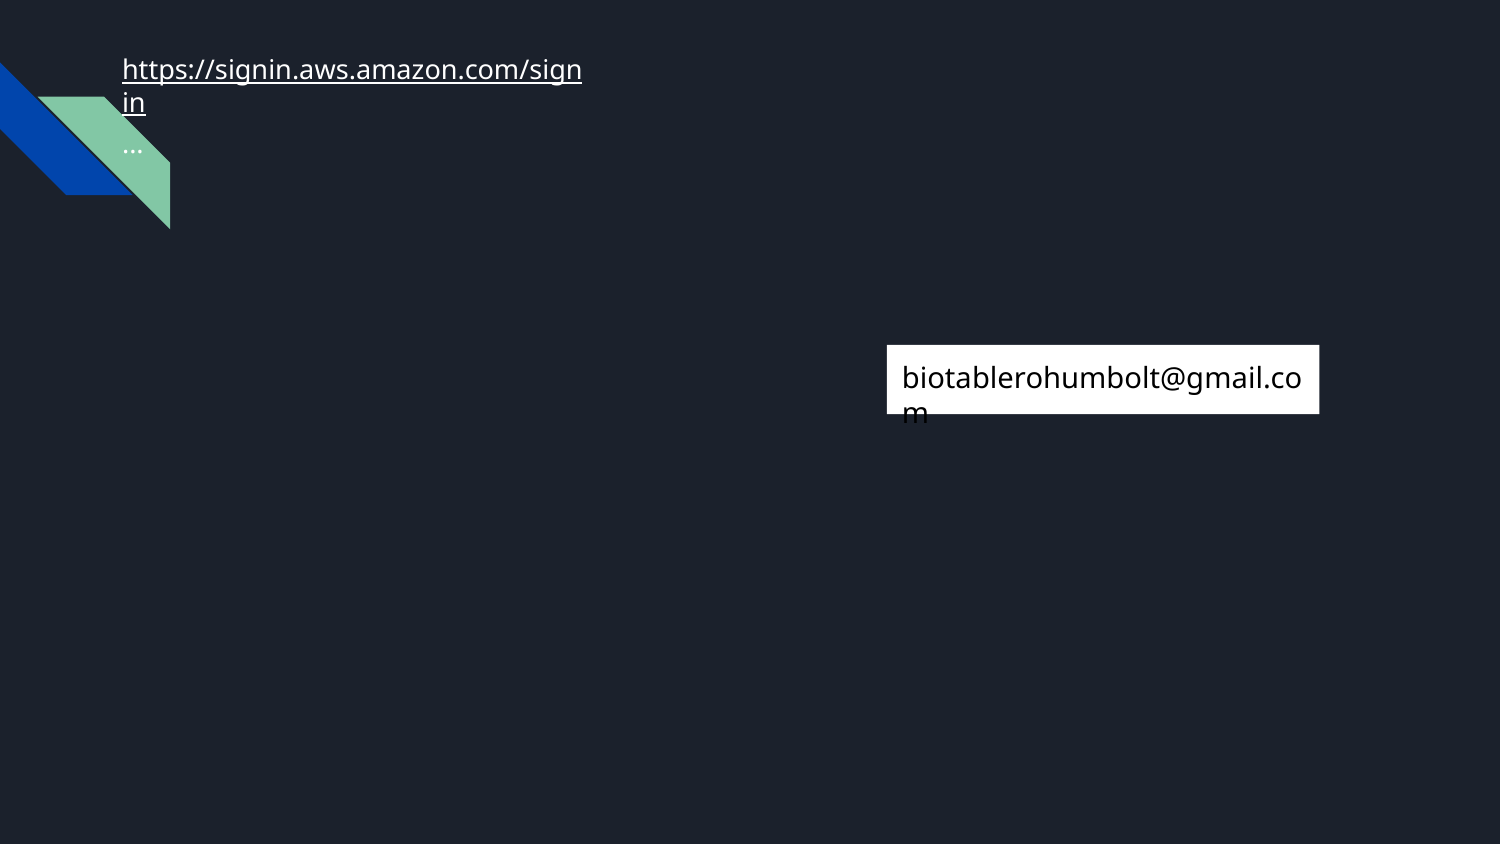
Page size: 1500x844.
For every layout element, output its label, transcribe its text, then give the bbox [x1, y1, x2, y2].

list https://signin.aws.amazon.com/signin... [107, 32, 604, 93]
picture [785, 108, 1392, 780]
picture [96, 108, 690, 780]
